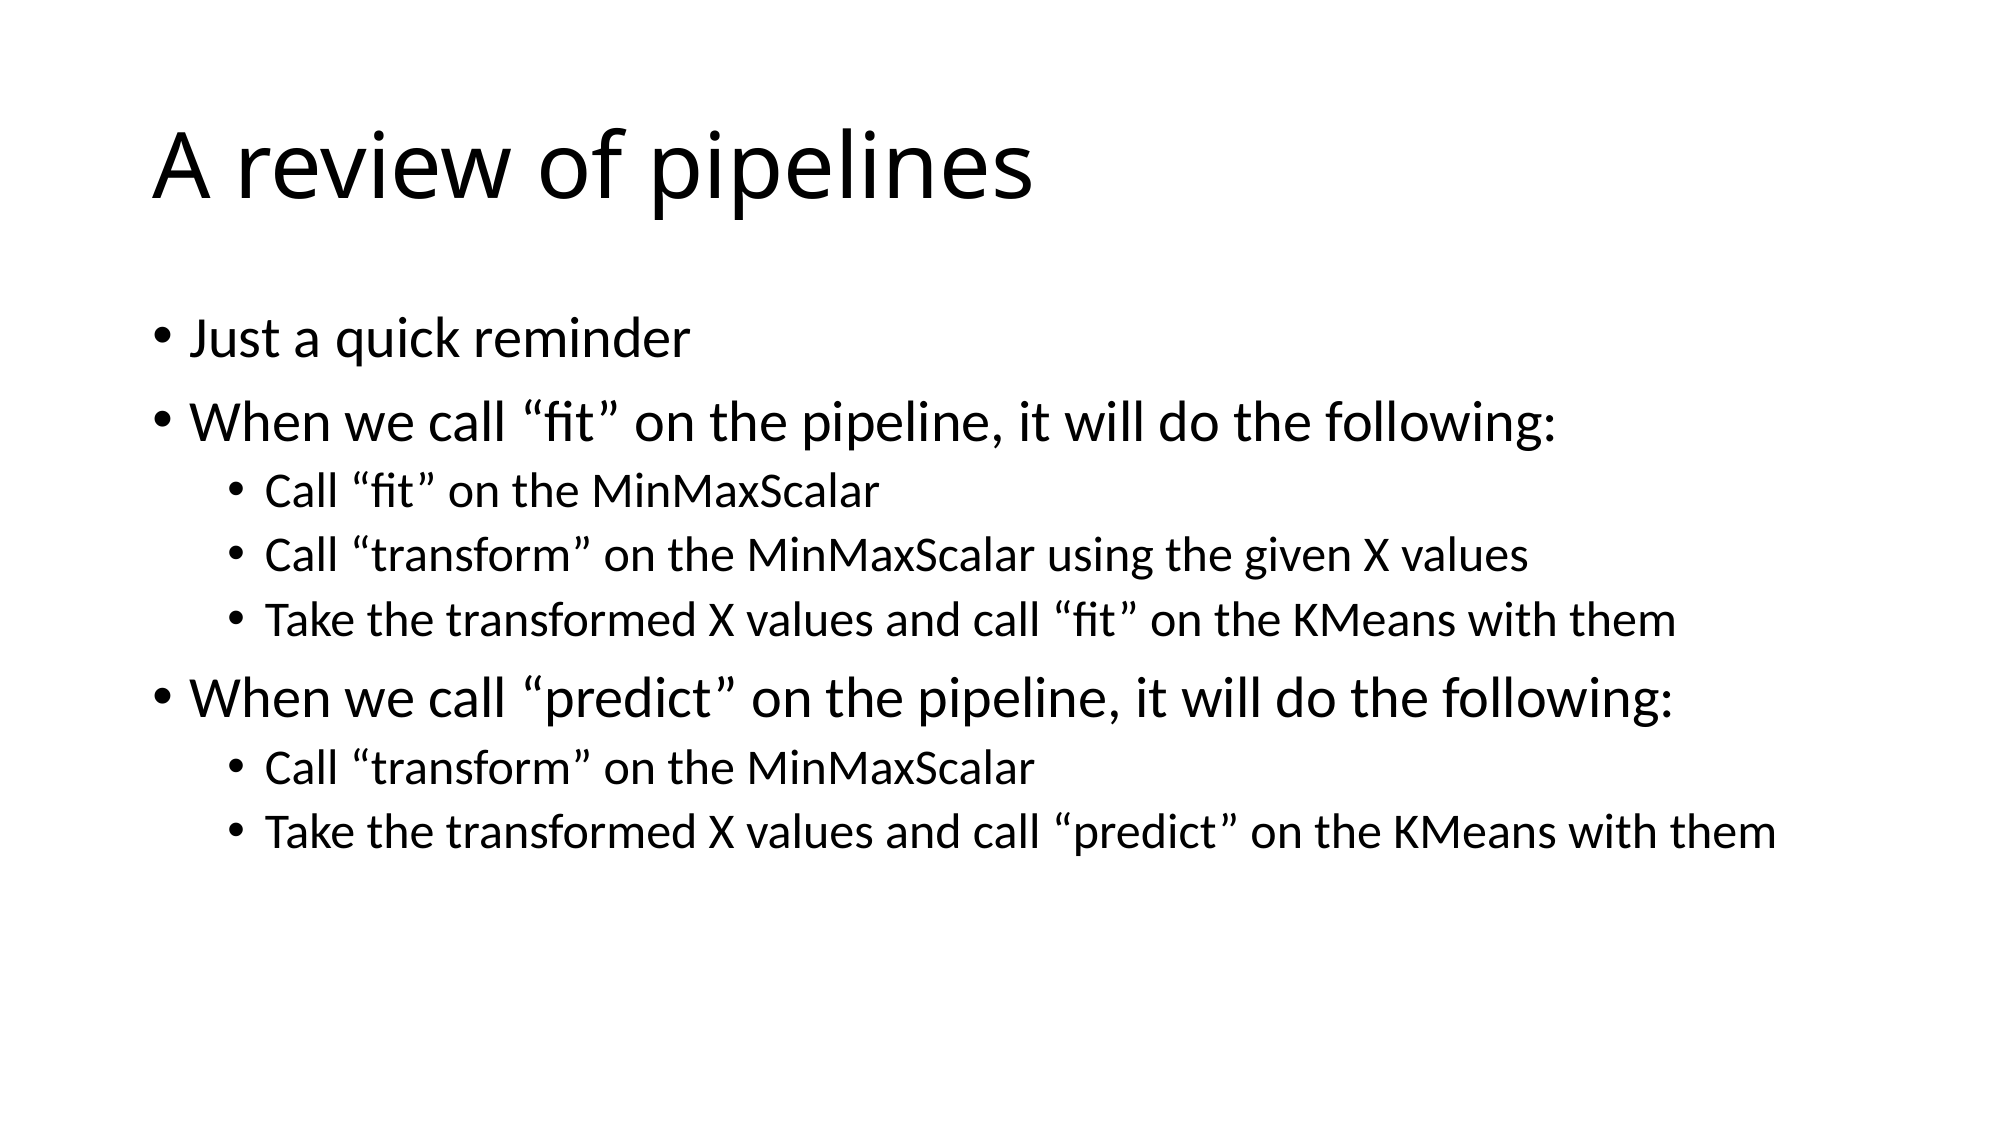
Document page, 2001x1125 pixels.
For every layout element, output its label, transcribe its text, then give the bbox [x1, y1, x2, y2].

list Just a quick reminder When we call “fit” on the pipeline, it will do the following: Call “fit” on the MinMaxScalar Call “transform” on the MinMaxScalar using the given X values Take the transformed X values and call “fit” on the KMeans with them When we call “predict” on the pipeline, it will do the following: Call “transform” on the MinMaxScalar Take the transformed X values and call “predict” on the KMeans with them [137, 299, 1863, 1014]
title A review of pipelines [137, 59, 1863, 278]
